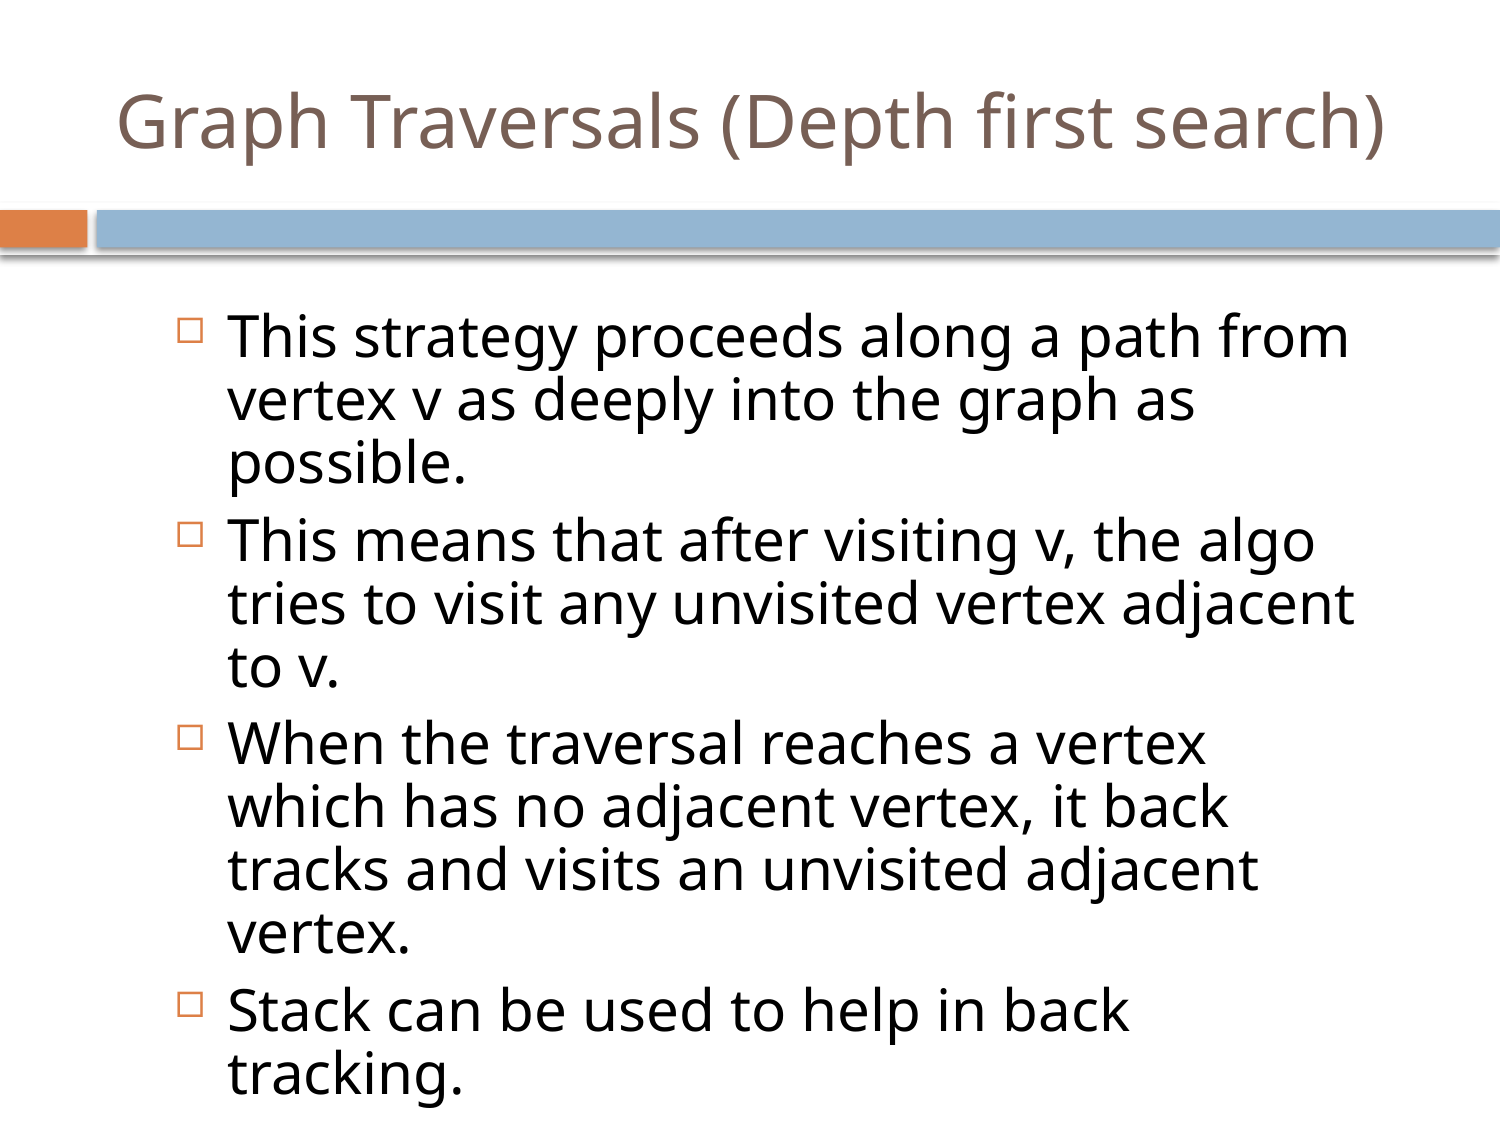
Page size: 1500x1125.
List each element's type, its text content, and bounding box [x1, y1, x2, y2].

list This strategy proceeds along a path from vertex v as deeply into the graph as possible. This means that after visiting v, the algo tries to visit any unvisited vertex adjacent to v. When the traversal reaches a vertex which has no adjacent vertex, it back tracks and visits an unvisited adjacent vertex. Stack can be used to help in back tracking. Similar to Preorder Tree Traversal. [159, 300, 1389, 992]
title Graph Traversals (Depth first search) [100, 37, 1438, 200]
